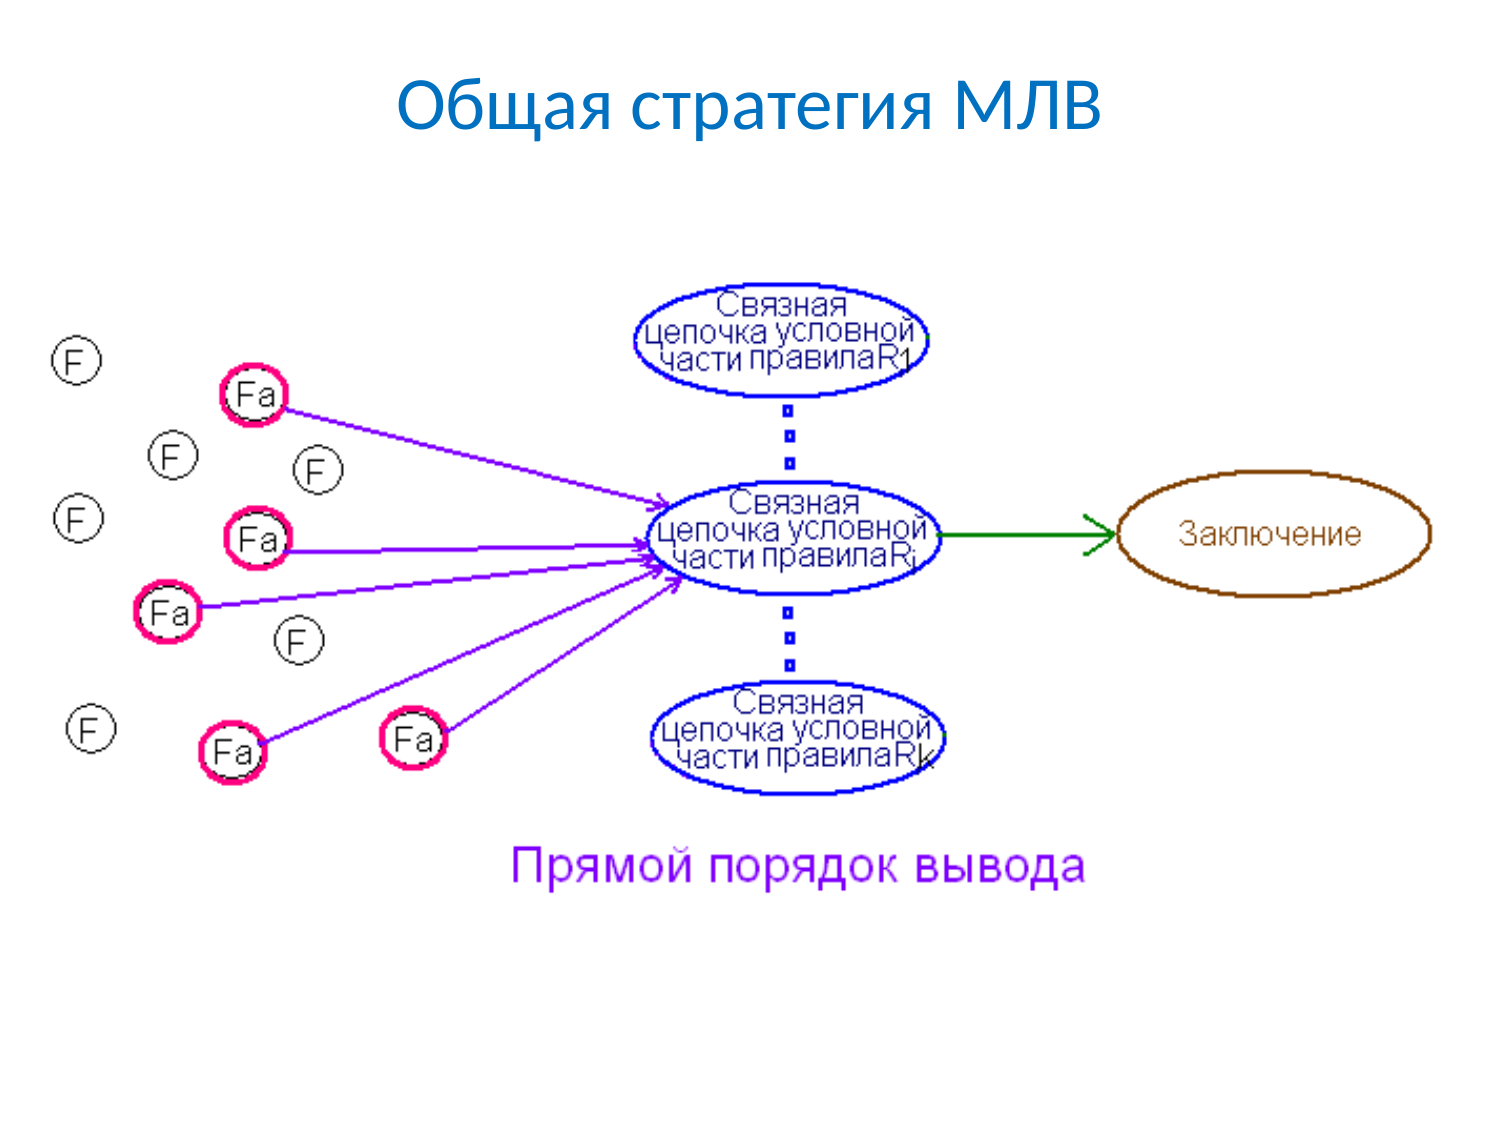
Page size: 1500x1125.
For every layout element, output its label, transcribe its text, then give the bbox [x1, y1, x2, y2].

title Общая стратегия МЛВ [112, 46, 1388, 153]
picture [34, 280, 1464, 950]
